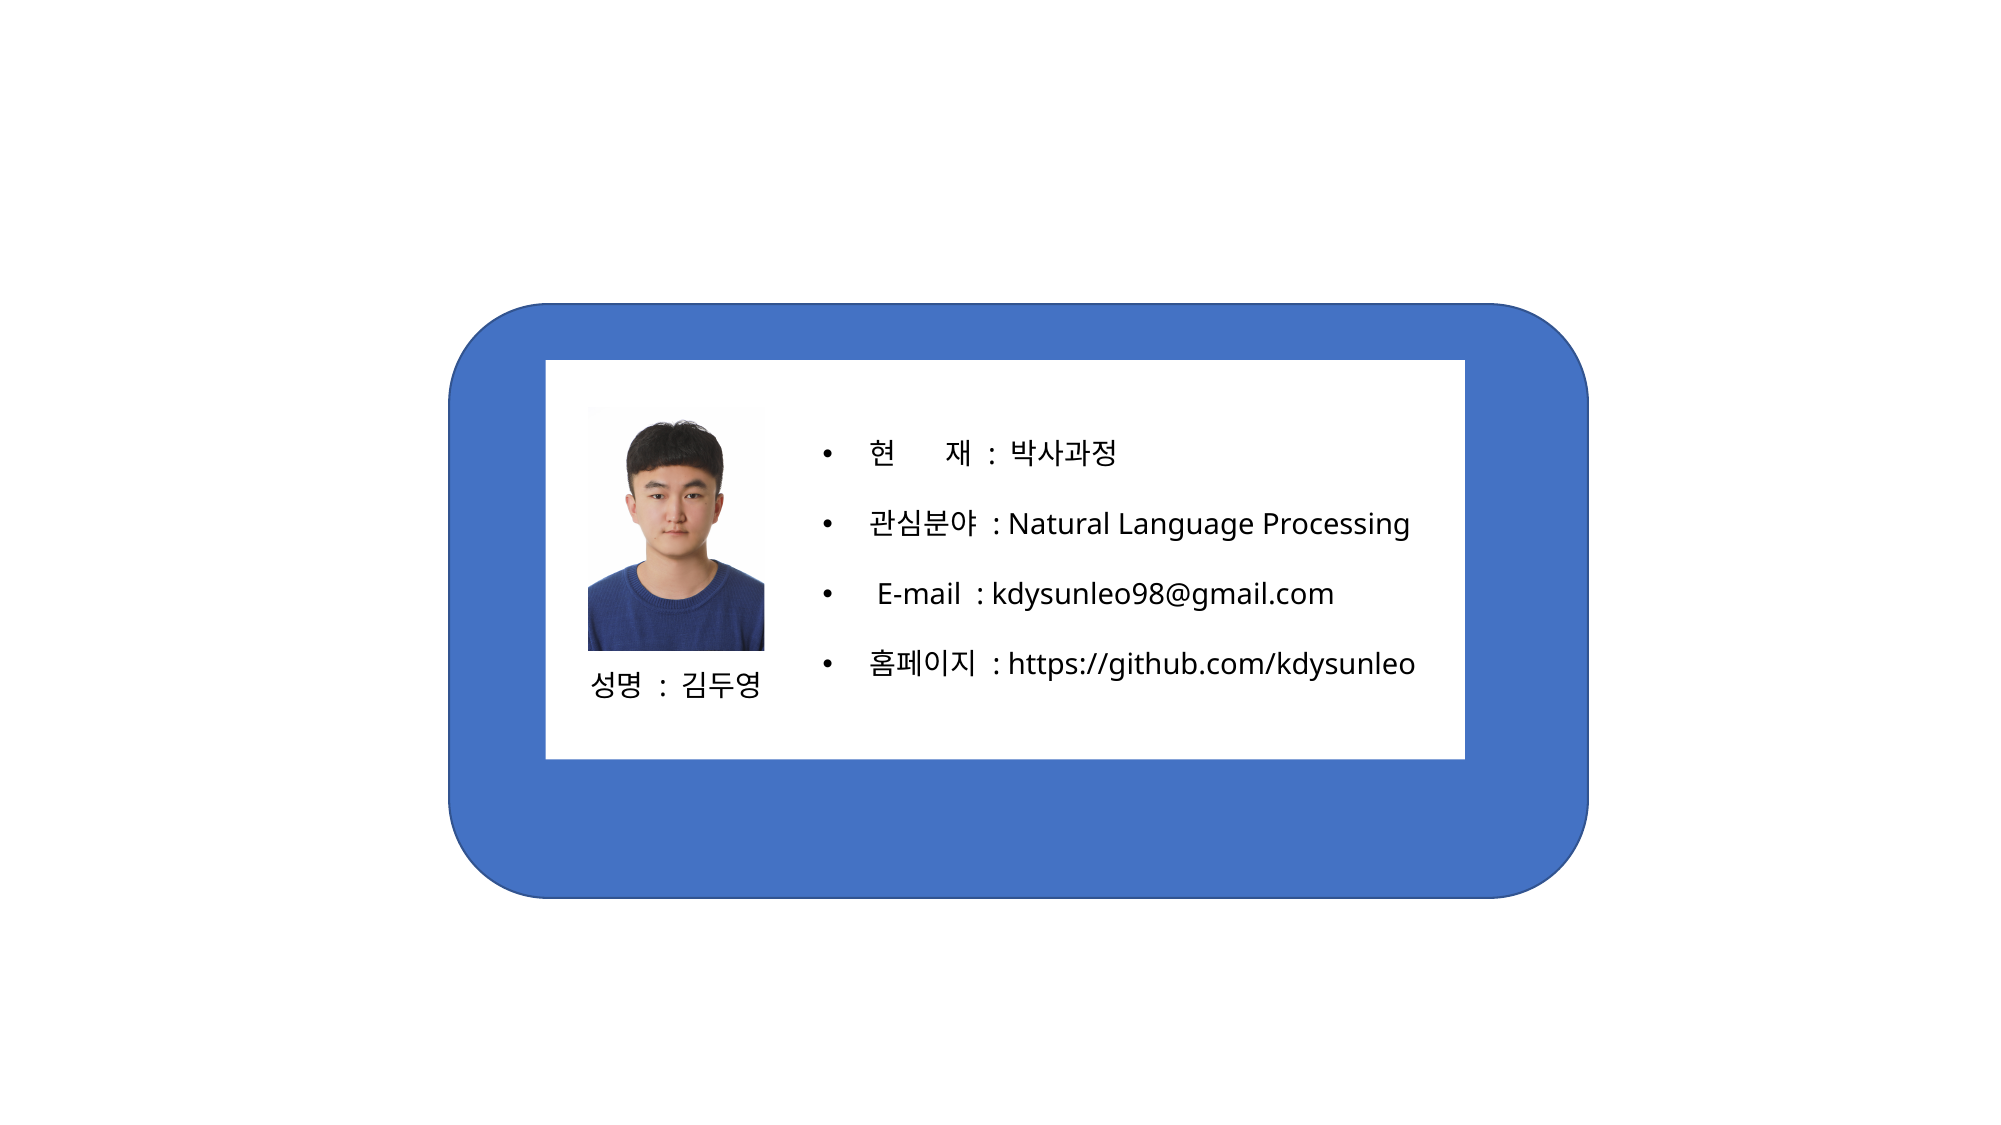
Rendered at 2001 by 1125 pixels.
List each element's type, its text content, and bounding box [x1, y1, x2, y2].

text_box [545, 359, 1466, 760]
text_box [448, 303, 1589, 899]
picture [587, 406, 765, 651]
text_box 현 재 : 박사과정 관심분야 : Natural Language Processing E-mail : kdysunleo98@gmail.com 홈페이지 : https://github.com/kdysunleo [807, 428, 1449, 688]
text_box 성명 : 김두영 [575, 660, 778, 710]
